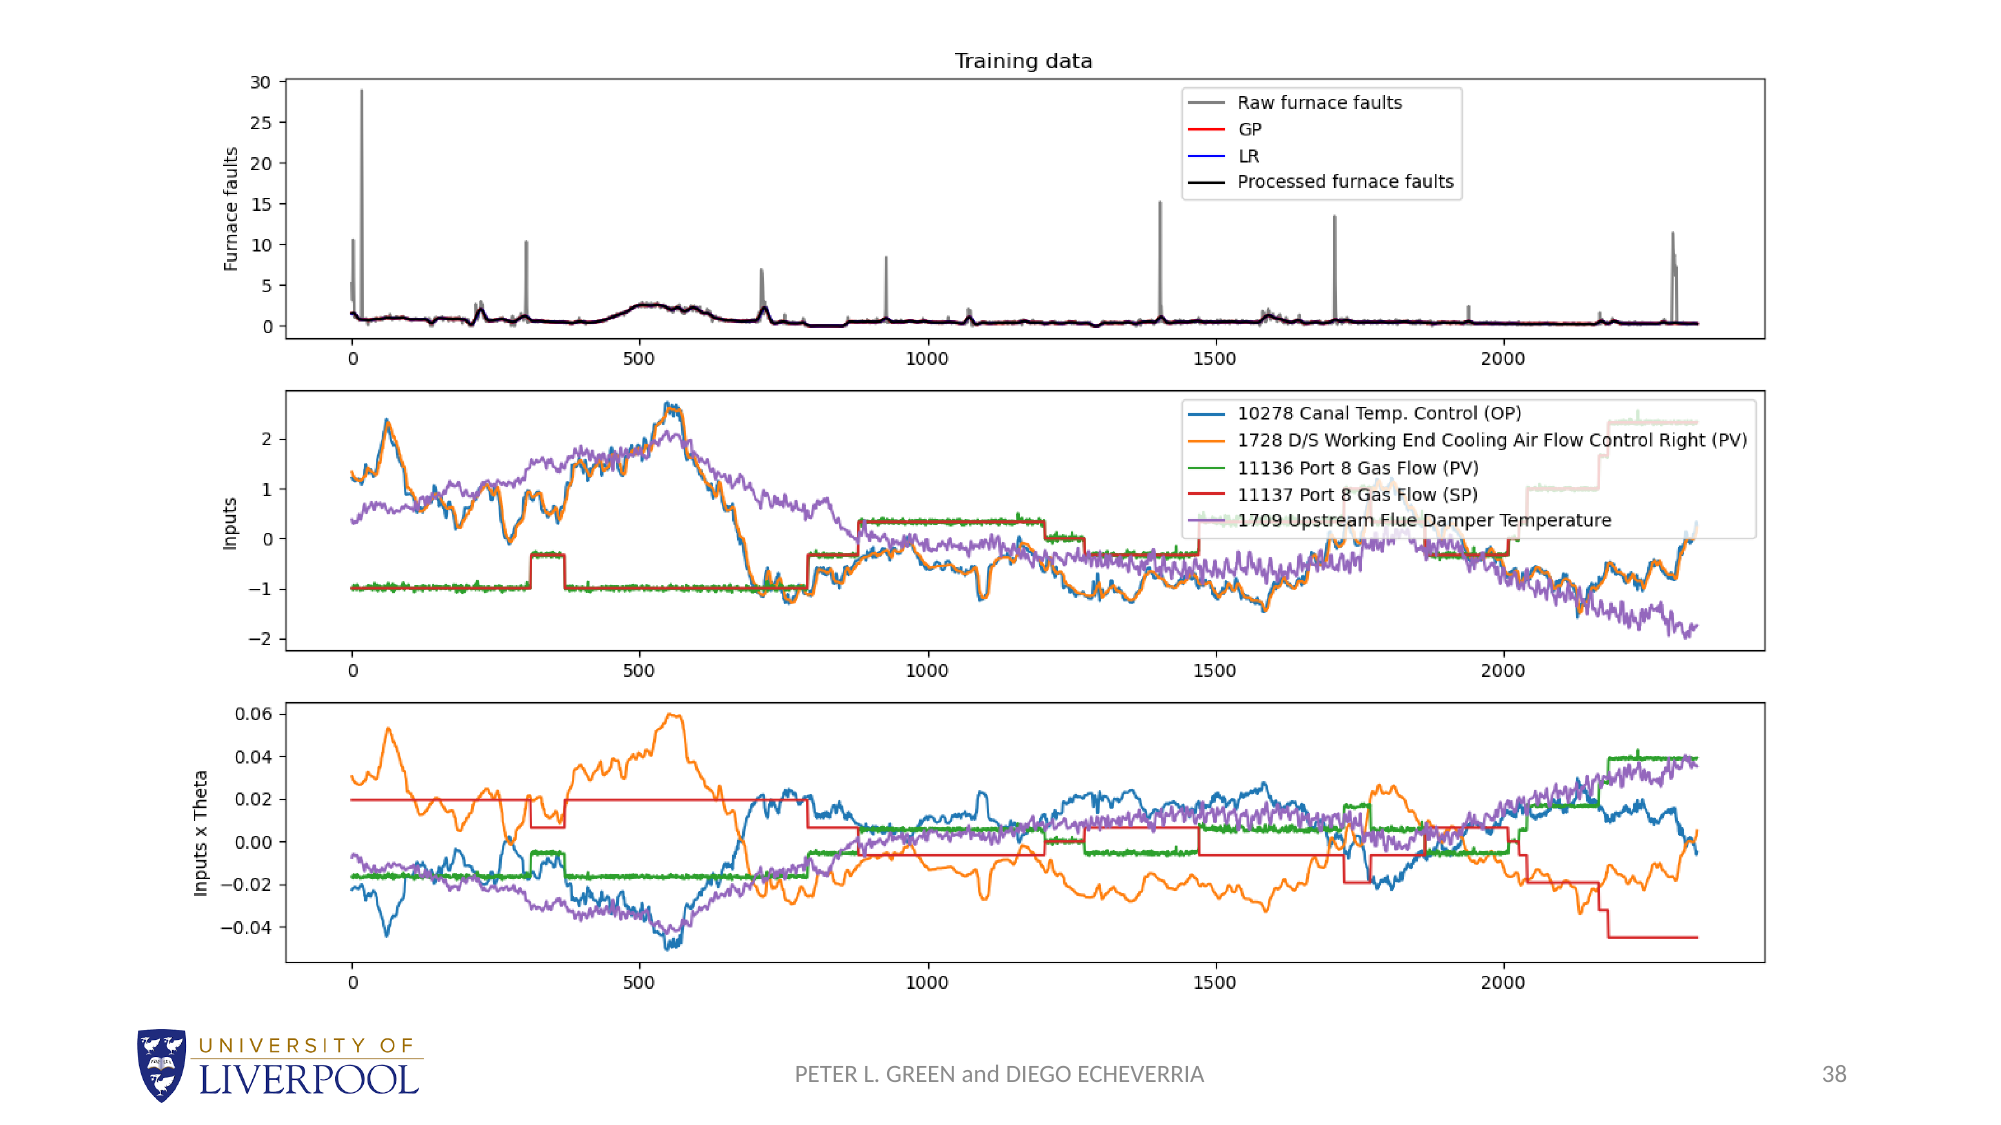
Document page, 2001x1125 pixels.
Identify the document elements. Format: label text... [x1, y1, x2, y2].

picture [159, 22, 1787, 1012]
footer PETER L. GREEN and DIEGO ECHEVERRIA [662, 1042, 1338, 1103]
slide_number 38 [1412, 1042, 1863, 1103]
picture [137, 1029, 424, 1103]
